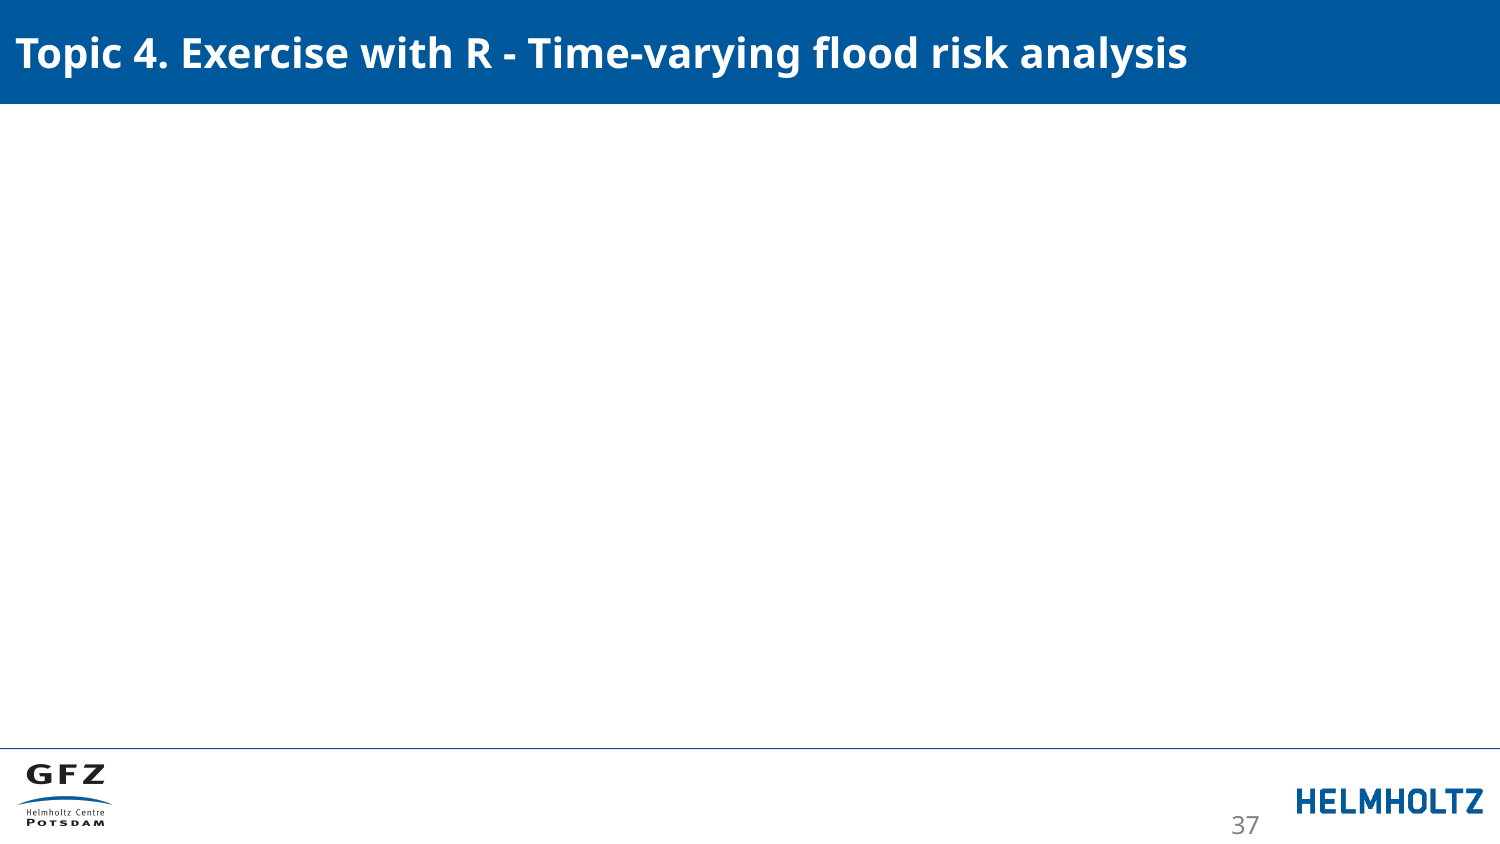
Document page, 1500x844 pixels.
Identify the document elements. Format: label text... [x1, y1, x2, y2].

picture [1296, 787, 1483, 814]
slide_number 37 [1137, 801, 1275, 844]
text_box Topic 4. Exercise with R - Time-varying flood risk analysis [0, 0, 1500, 103]
